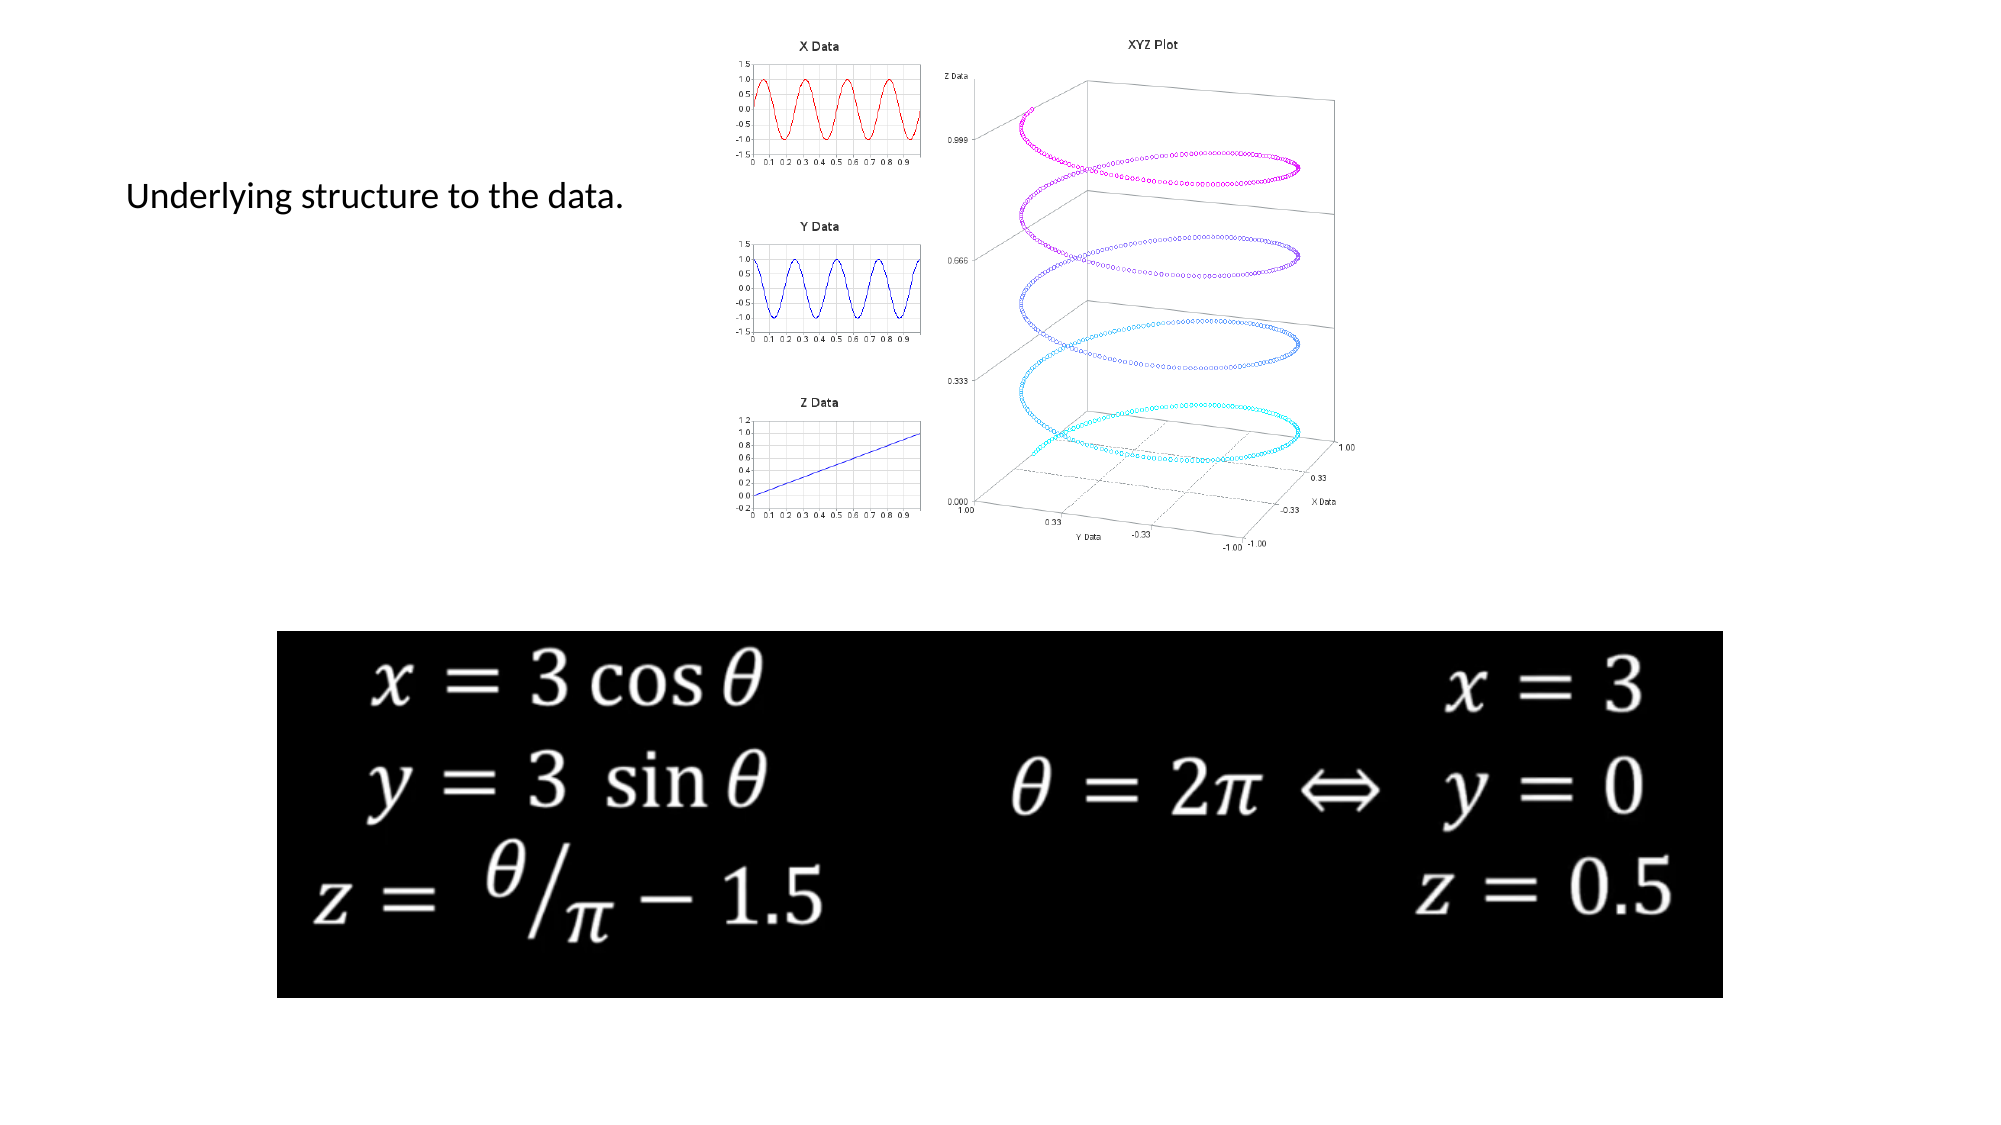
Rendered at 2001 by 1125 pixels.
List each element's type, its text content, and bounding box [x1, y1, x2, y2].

text_box Underlying structure to the data. [111, 163, 640, 224]
picture [276, 631, 1723, 999]
picture [716, 29, 1384, 563]
